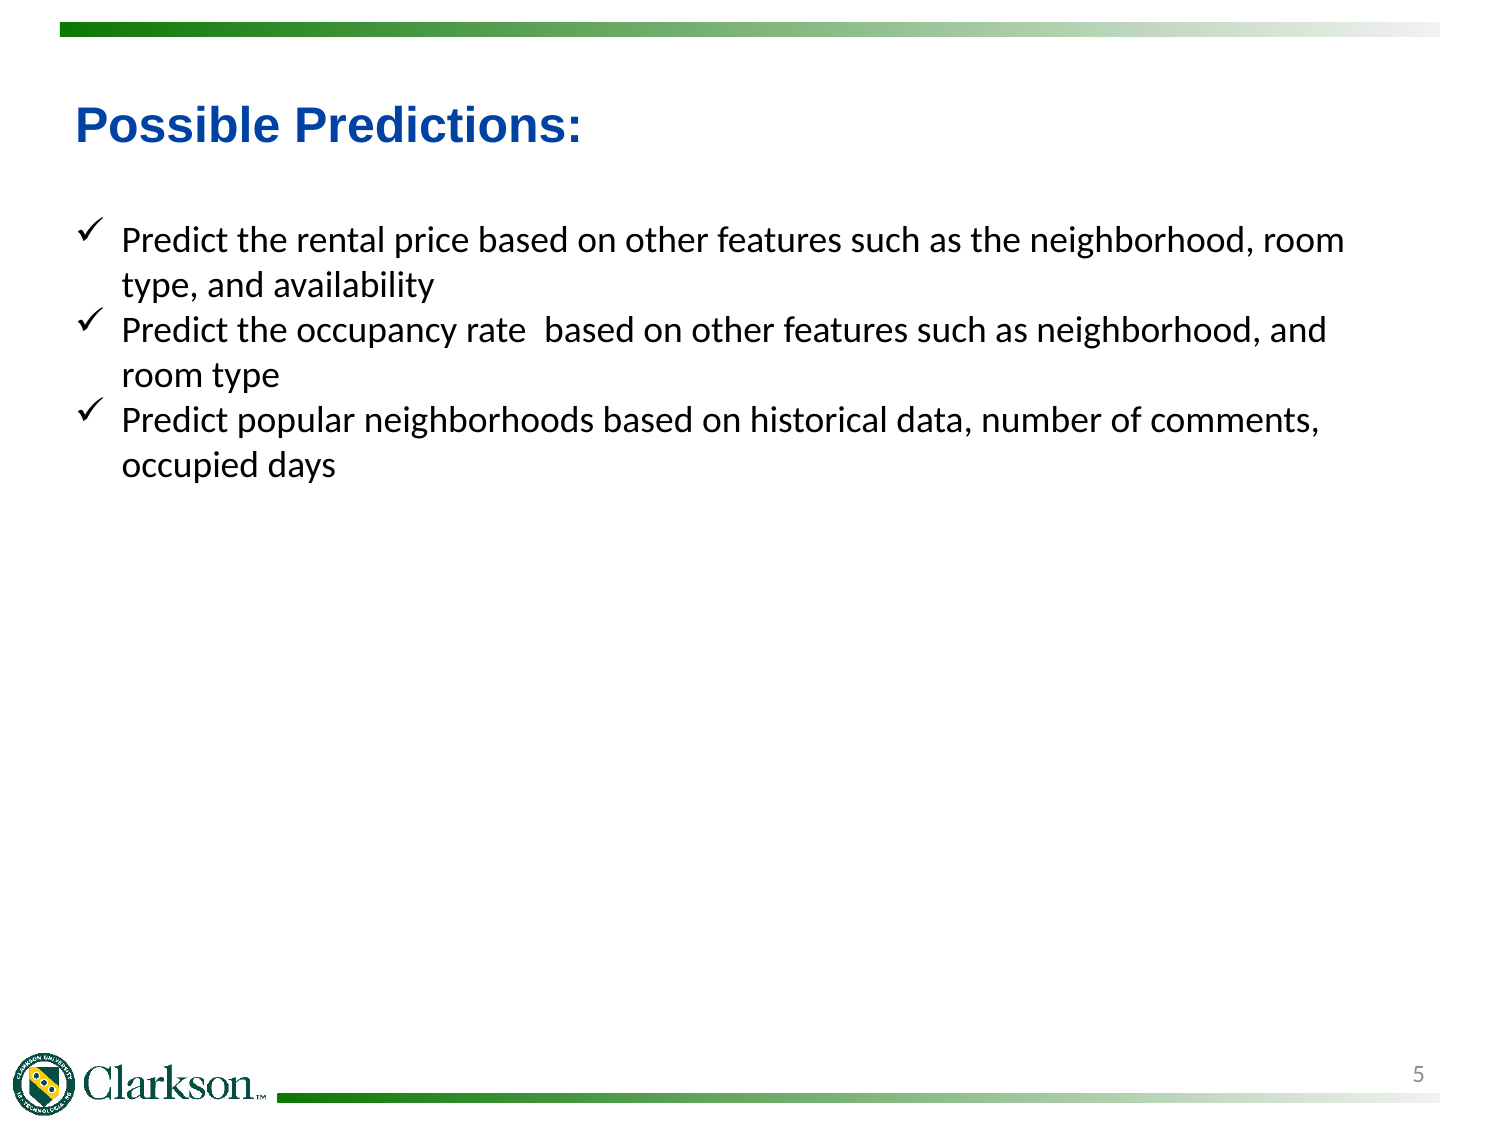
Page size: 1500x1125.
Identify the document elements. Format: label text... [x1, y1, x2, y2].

slide_number 5 [1314, 1042, 1440, 1103]
picture [0, 1040, 278, 1125]
title Possible Predictions: [60, 59, 1440, 193]
text_box Predict the rental price based on other features such as the neighborhood, room type, and availability Predict the occupancy rate based on other features such as neighborhood, and room type Predict popular neighborhoods based on historical data, number of comments, occupied days [59, 207, 1424, 493]
